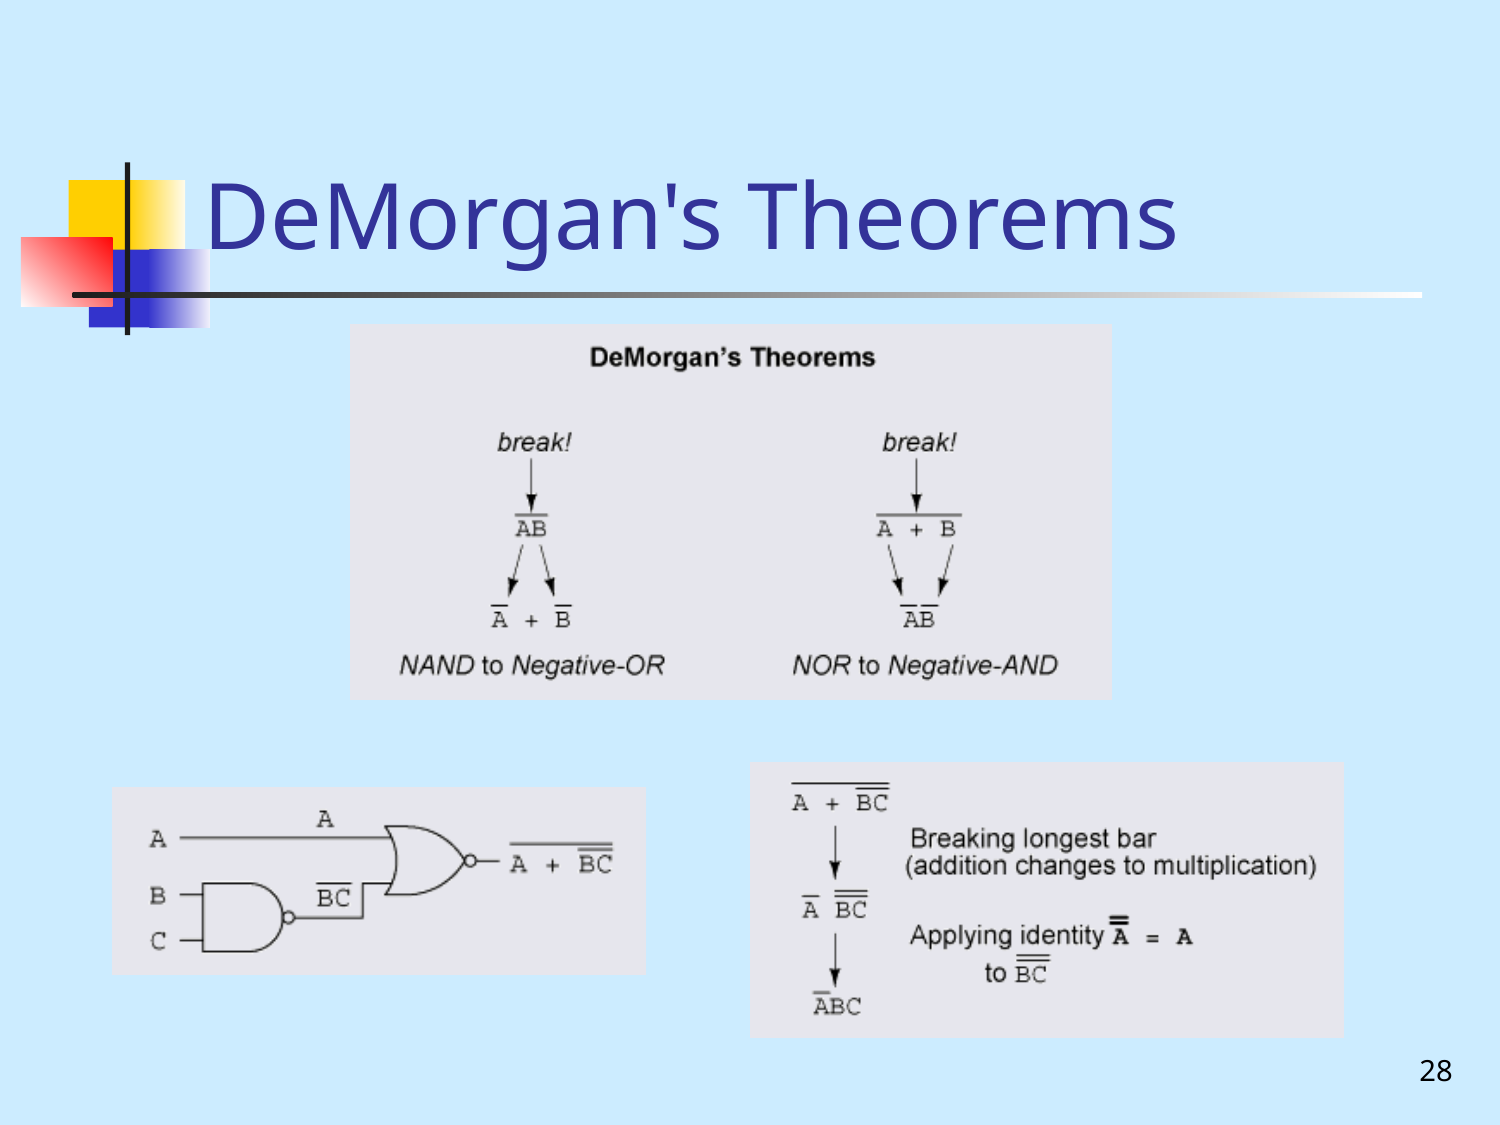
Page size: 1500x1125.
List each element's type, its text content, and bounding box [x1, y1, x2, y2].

picture [112, 787, 646, 976]
picture [749, 762, 1344, 1038]
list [349, 324, 1113, 701]
title DeMorgan's Theorems [188, 34, 1468, 276]
slide_number 28 [1154, 1023, 1468, 1100]
